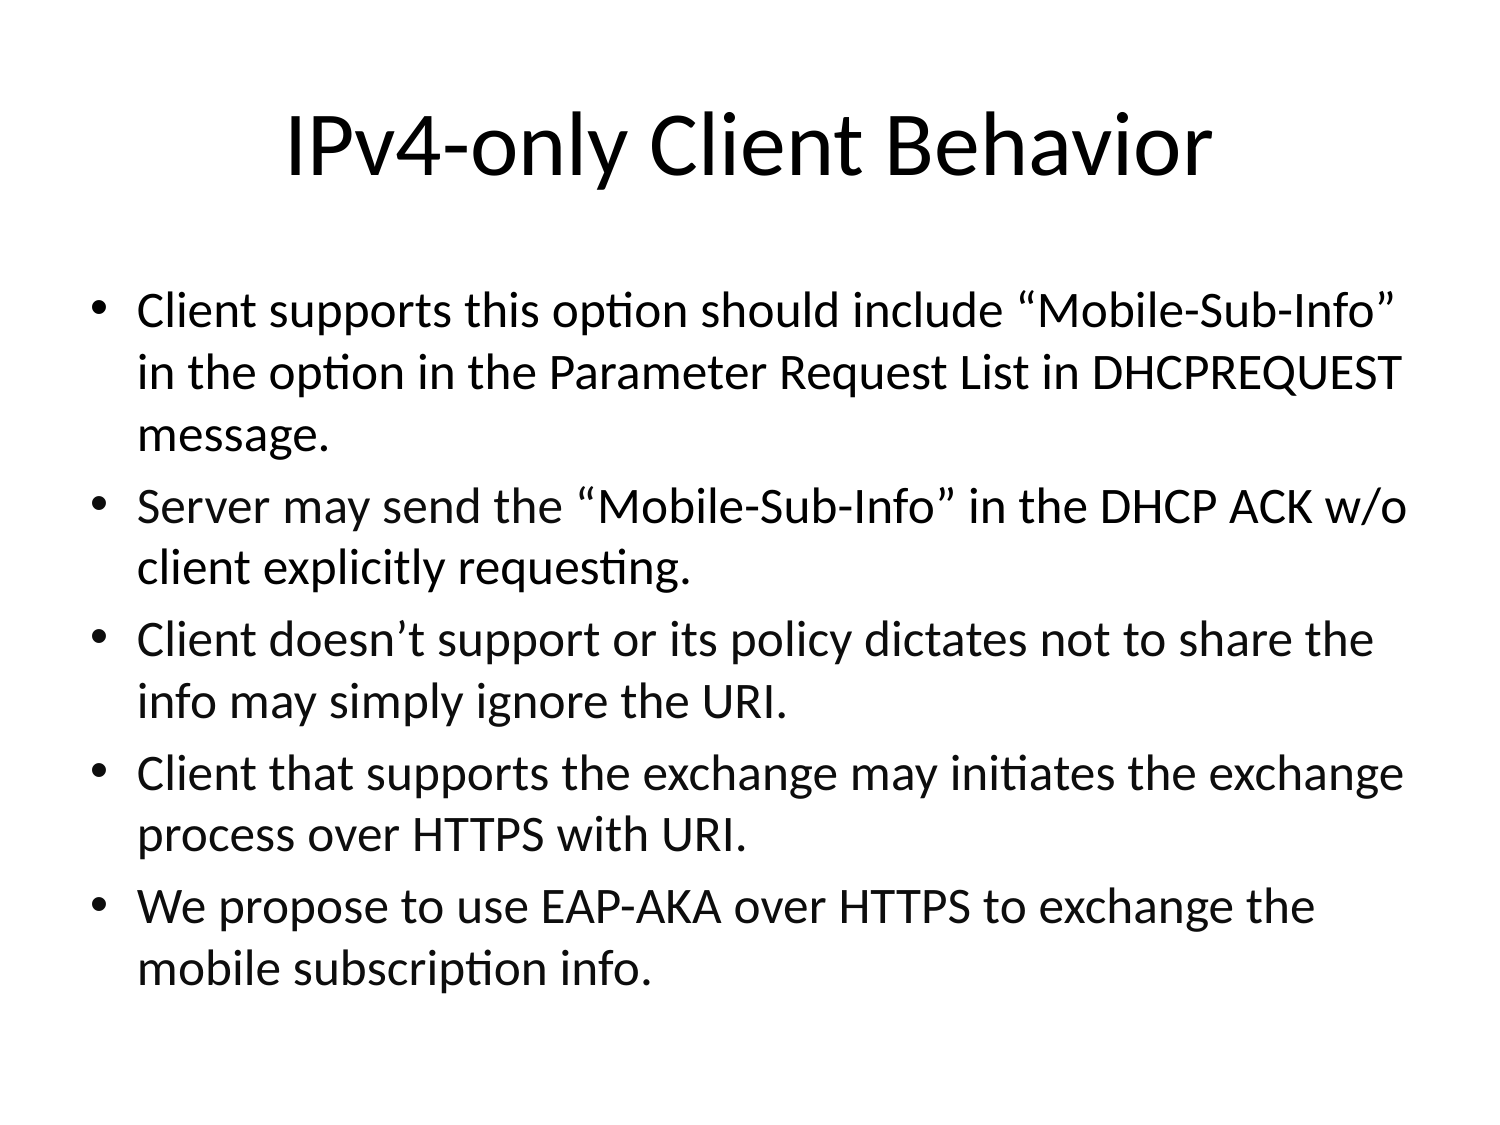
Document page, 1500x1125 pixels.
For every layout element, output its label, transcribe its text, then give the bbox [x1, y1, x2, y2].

title IPv4-only Client Behavior [75, 45, 1425, 233]
list Client supports this option should include “Mobile-Sub-Info” in the option in the Parameter Request List in DHCPREQUEST message. Server may send the “Mobile-Sub-Info” in the DHCP ACK w/o client explicitly requesting. Client doesn’t support or its policy dictates not to share the info may simply ignore the URI. Client that supports the exchange may initiates the exchange process over HTTPS with URI. We propose to use EAP-AKA over HTTPS to exchange the mobile subscription info. [75, 268, 1447, 1012]
